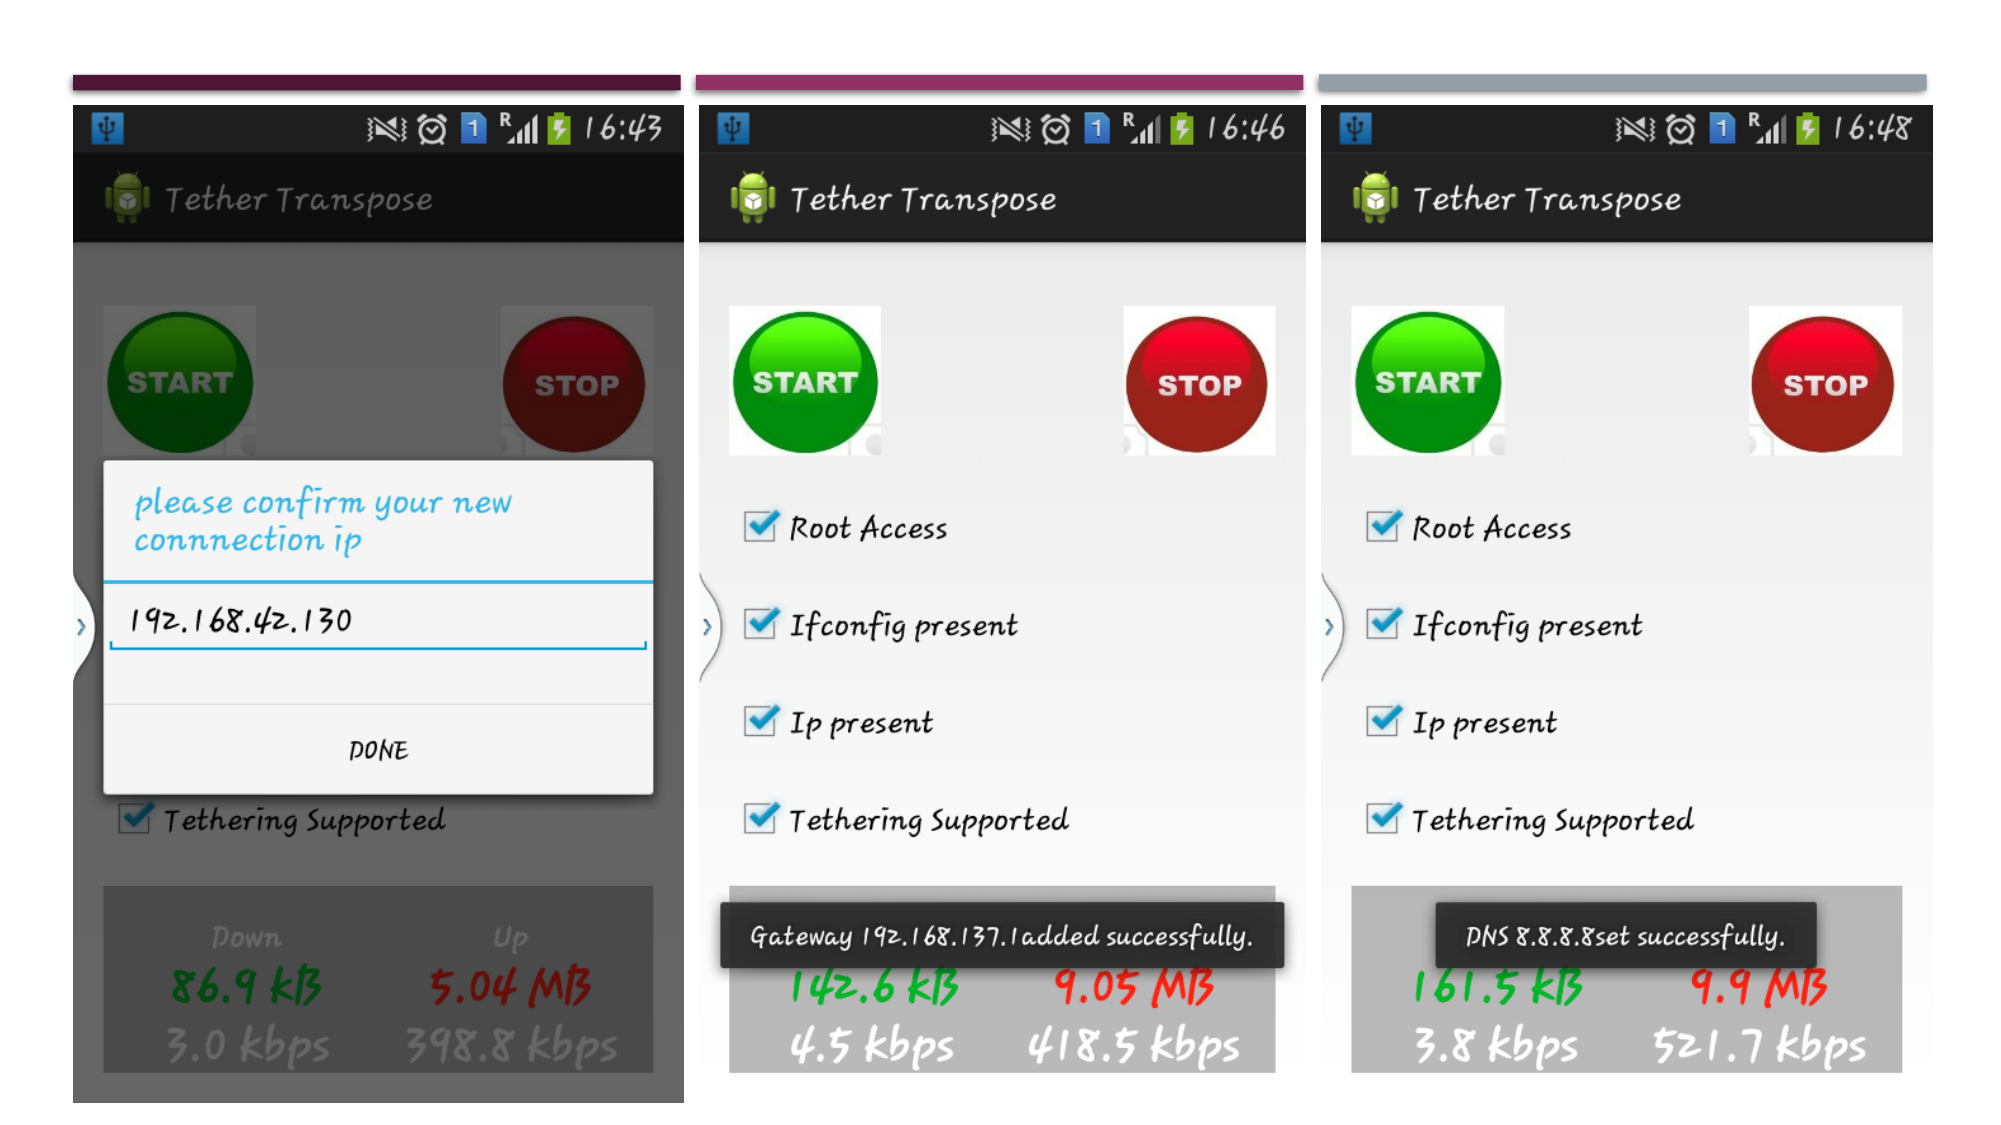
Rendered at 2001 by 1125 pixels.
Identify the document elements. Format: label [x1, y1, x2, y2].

picture [1320, 104, 1933, 1104]
picture [698, 104, 1307, 1104]
picture [72, 104, 685, 1104]
